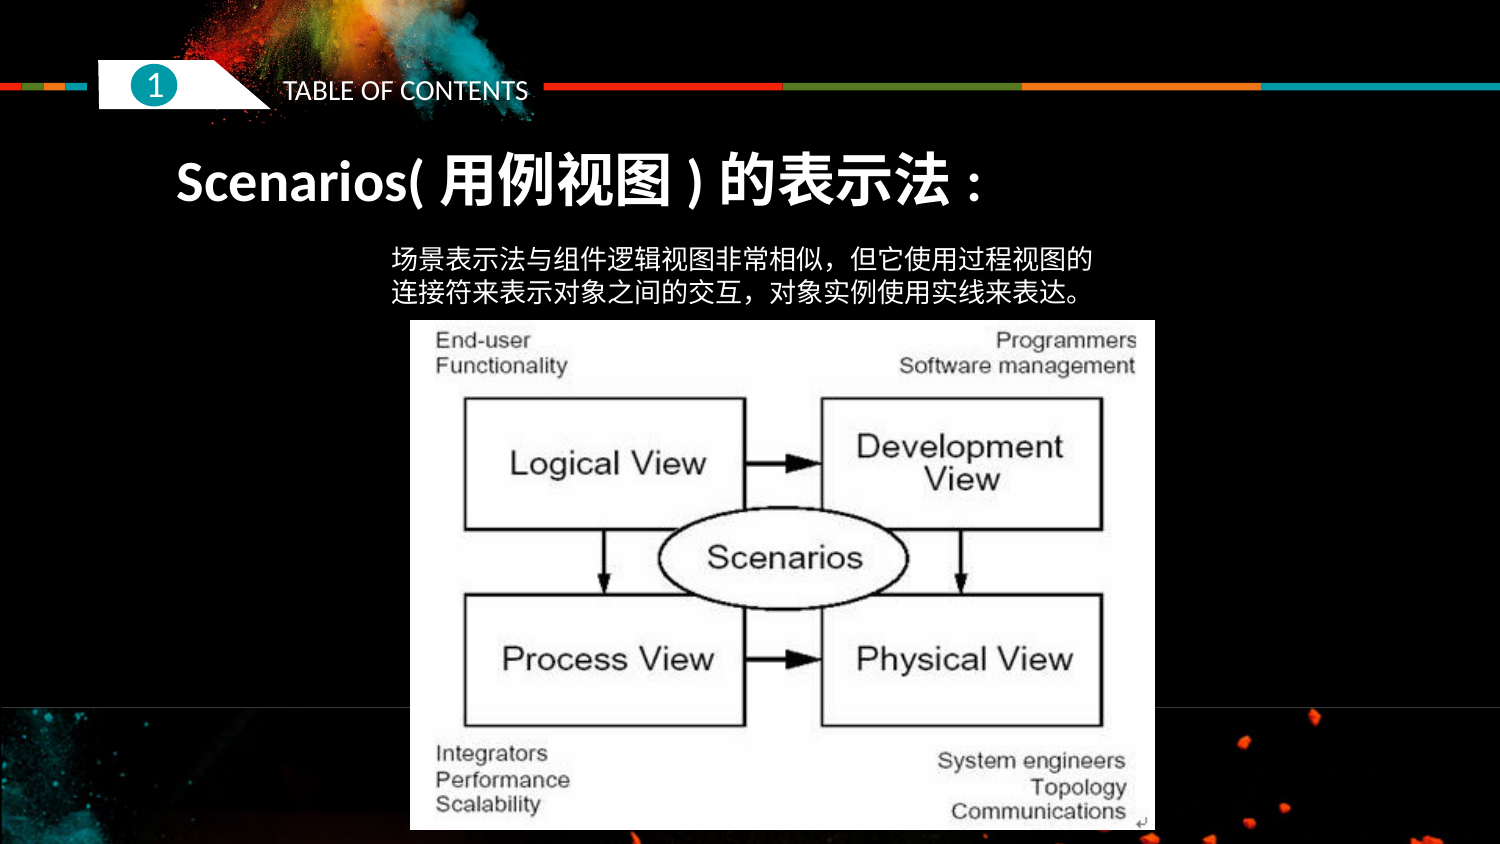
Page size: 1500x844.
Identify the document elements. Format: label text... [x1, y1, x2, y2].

text_box Scenarios(用例视图)的表示法: [162, 197, 1046, 221]
text_box 场景表示法与组件逻辑视图非常相似，但它使用过程视图的连接符来表示对象之间的交互，对象实例使用实线来表达。 [376, 235, 1127, 315]
picture [1, 320, 1500, 844]
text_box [0, 0, 1500, 197]
